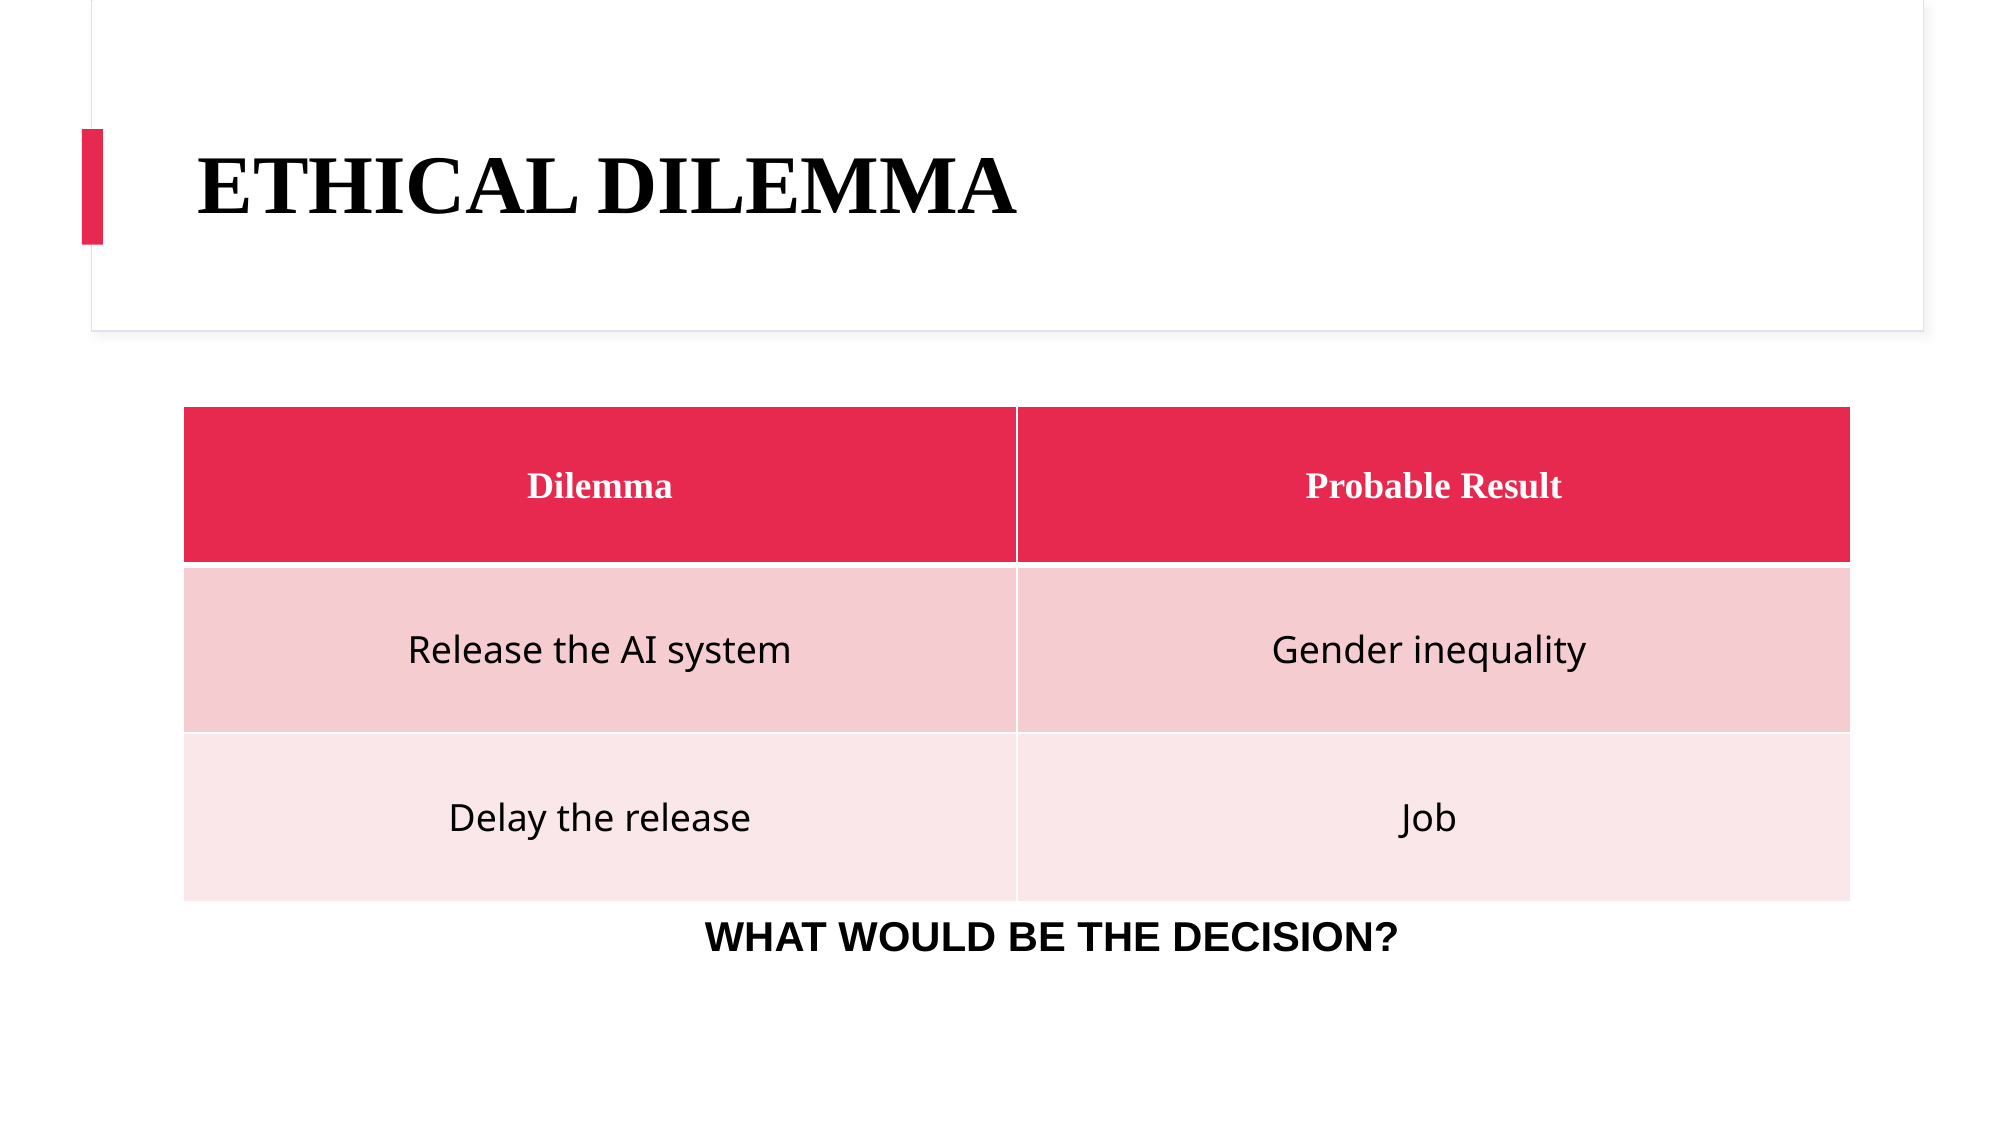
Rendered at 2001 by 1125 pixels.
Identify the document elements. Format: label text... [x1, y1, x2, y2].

table_cell Delay the release [184, 734, 1016, 901]
table_cell Gender inequality [1018, 568, 1850, 732]
table_cell Release the AI system [184, 568, 1016, 732]
table_cell Job [1018, 734, 1850, 901]
table_header Probable Result [1018, 407, 1850, 562]
title ETHICAL DILEMMA [183, 90, 1851, 284]
table_header Dilemma [184, 407, 1016, 562]
text_box WHAT WOULD BE THE DECISION? [689, 901, 1415, 967]
